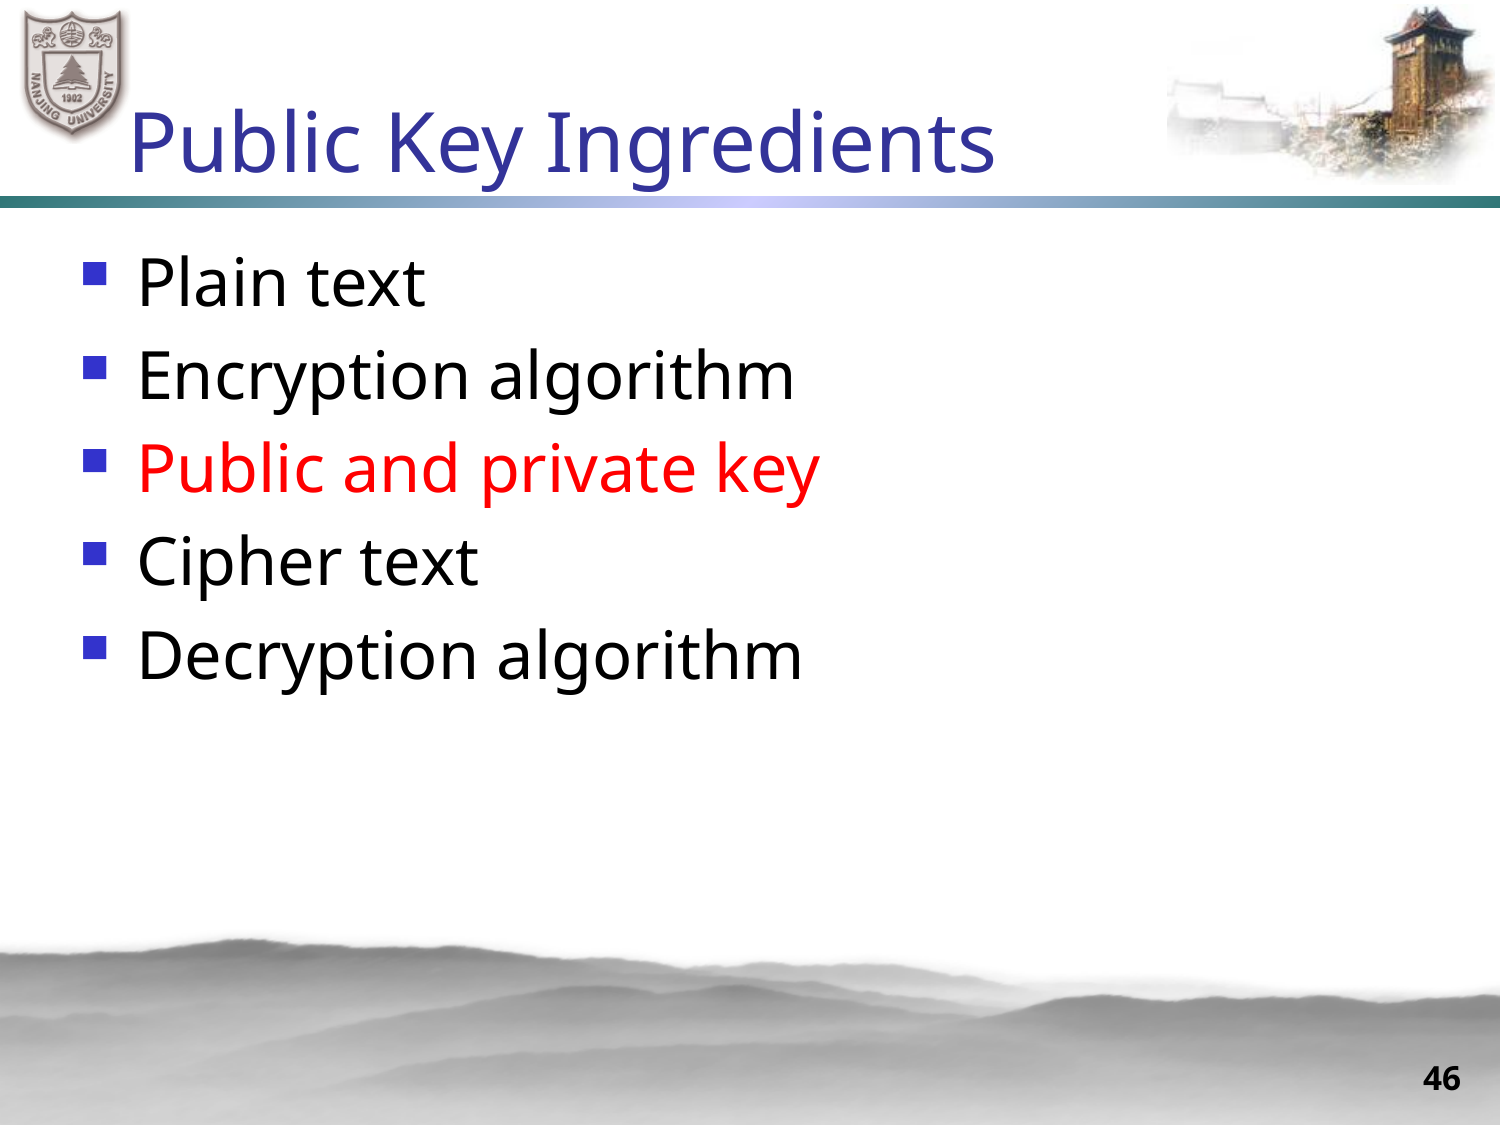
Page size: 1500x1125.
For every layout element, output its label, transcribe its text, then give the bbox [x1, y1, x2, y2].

picture [0, 0, 144, 144]
picture [0, 928, 1500, 1125]
title Public Key Ingredients [111, 54, 1500, 197]
picture [1167, 4, 1495, 54]
slide_number 46 [1163, 1034, 1477, 1111]
list Plain text Encryption algorithm Public and private key Cipher text Decryption algorithm [64, 231, 1471, 1036]
